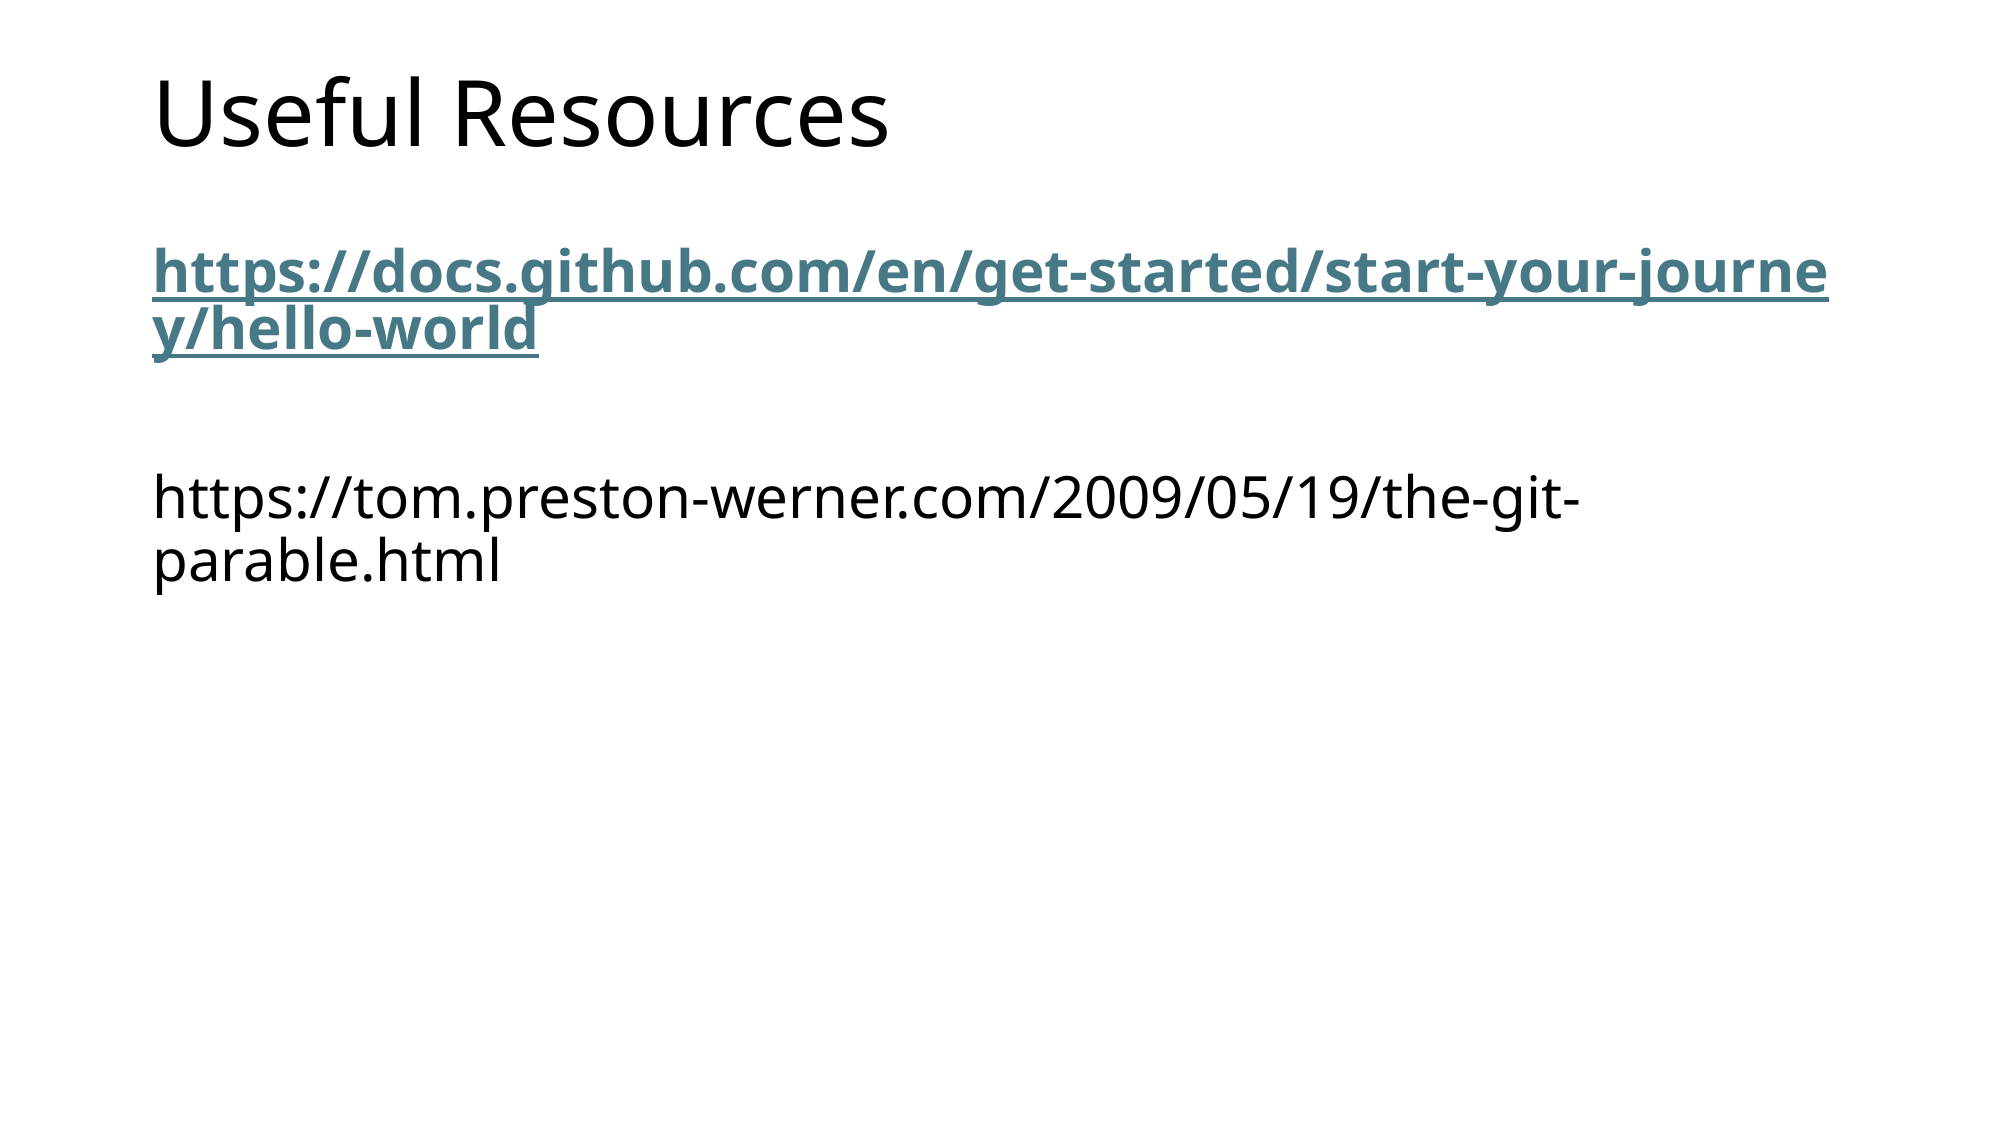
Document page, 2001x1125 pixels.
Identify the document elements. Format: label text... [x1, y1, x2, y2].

title Useful Resources [137, 59, 1863, 174]
list https://docs.github.com/en/get-started/start-your-journey/hello-world https://tom.preston-werner.com/2009/05/19/the-git-parable.html [137, 228, 1863, 897]
